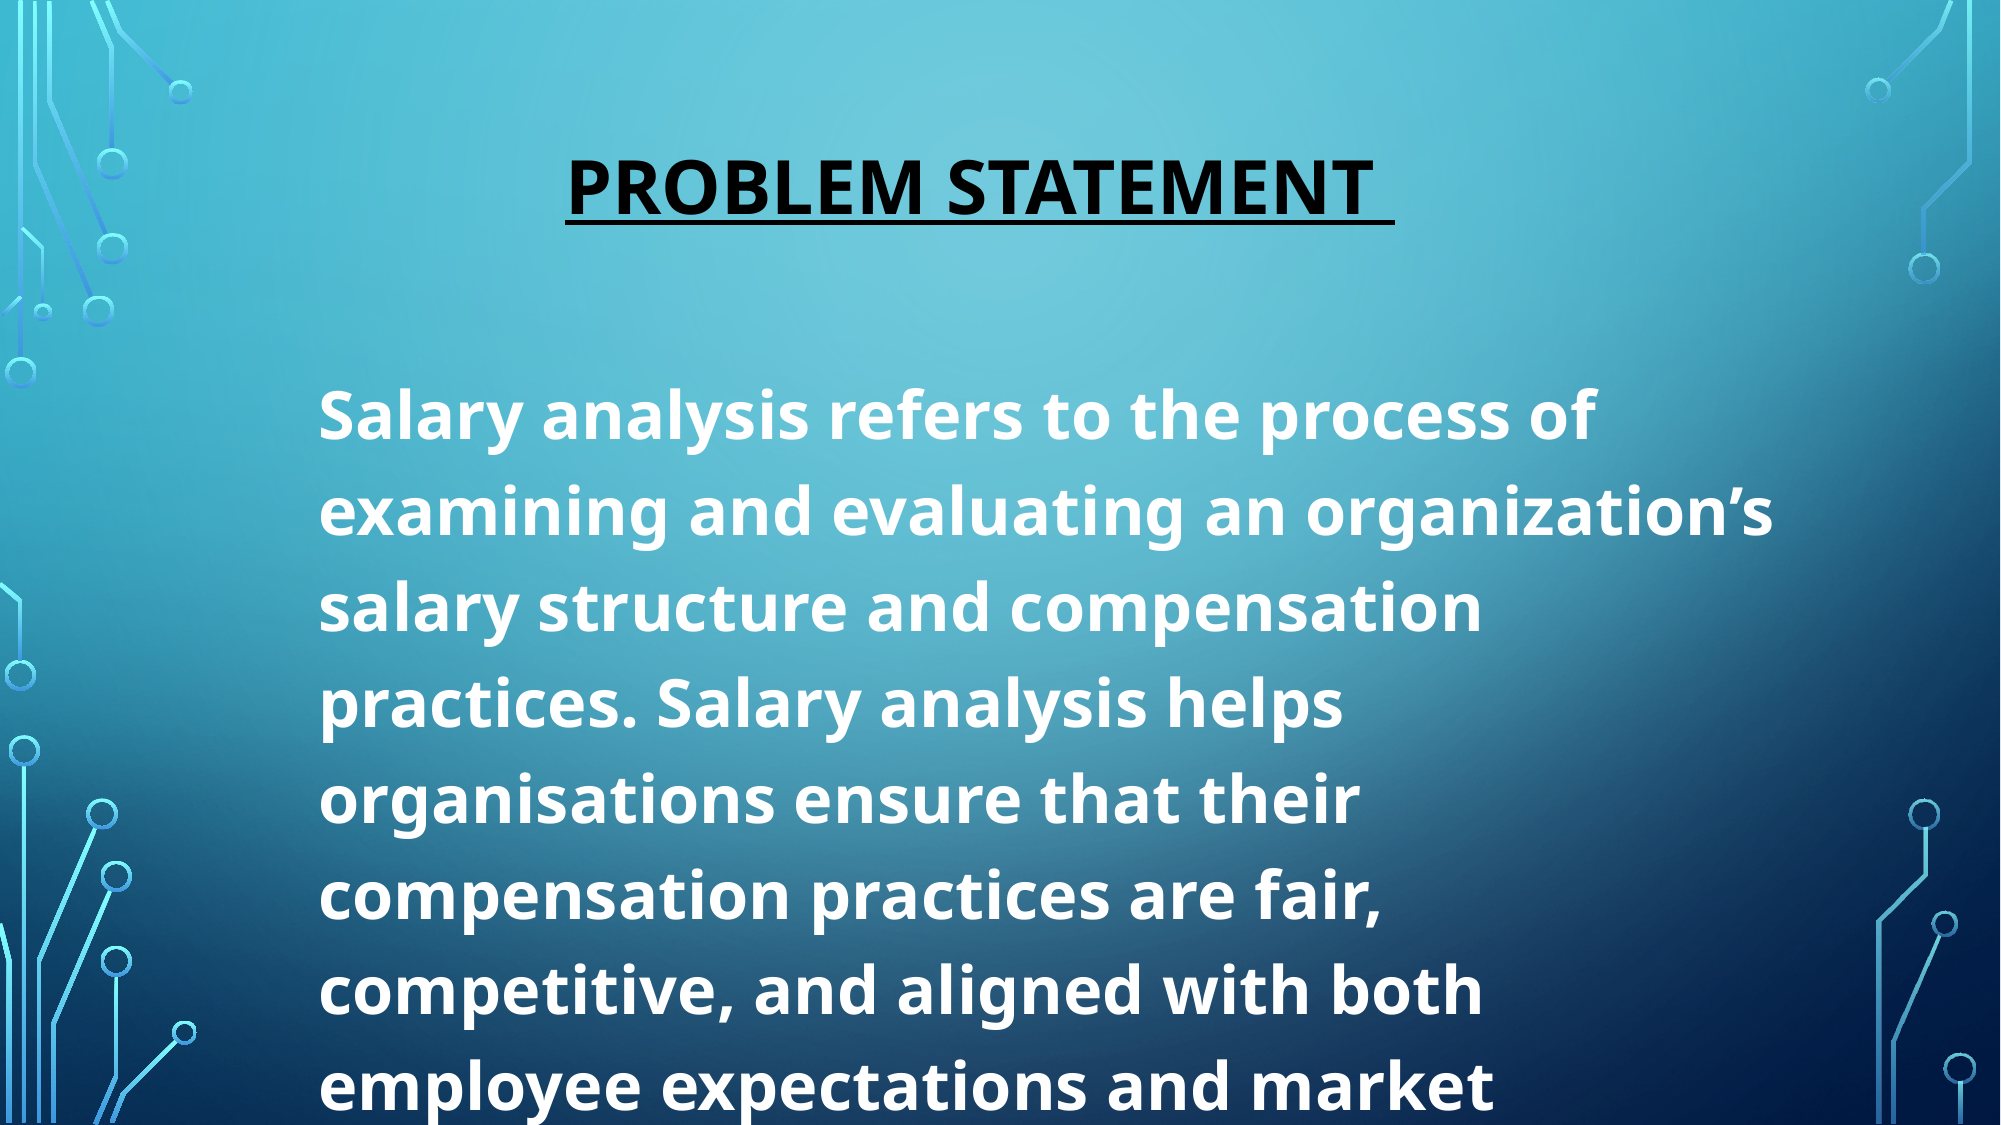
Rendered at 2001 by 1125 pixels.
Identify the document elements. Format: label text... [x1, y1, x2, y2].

title Problem statement [550, 99, 2000, 280]
list Salary analysis refers to the process of examining and evaluating an organization’s salary structure and compensation practices. Salary analysis helps organisations ensure that their compensation practices are fair, competitive, and aligned with both employee expectations and market conditions. [303, 349, 1808, 1025]
